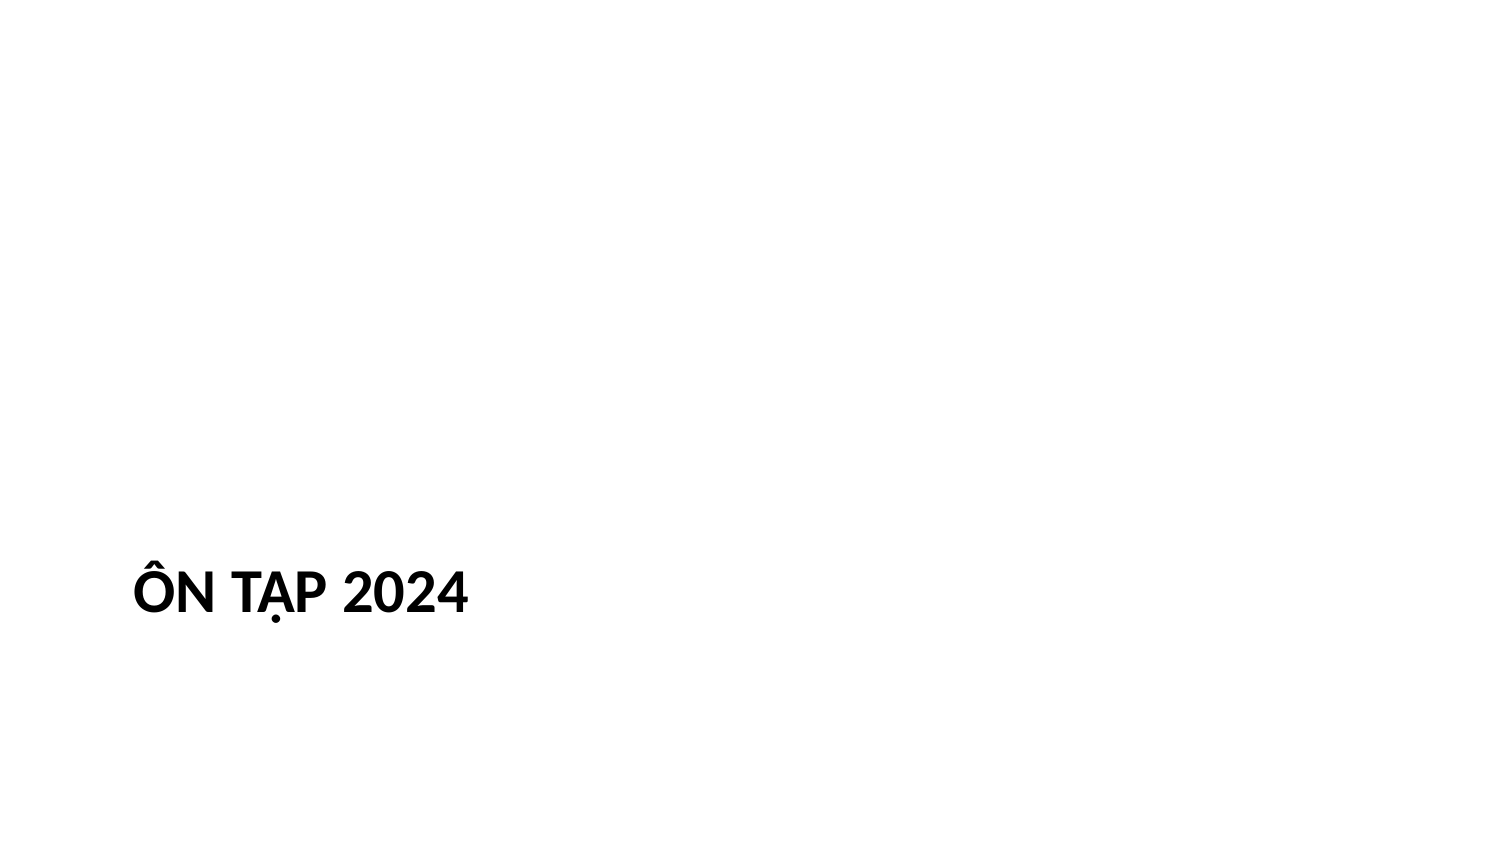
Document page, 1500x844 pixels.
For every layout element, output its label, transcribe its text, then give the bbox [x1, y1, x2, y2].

title Ôn tập 2024 [118, 542, 1394, 710]
